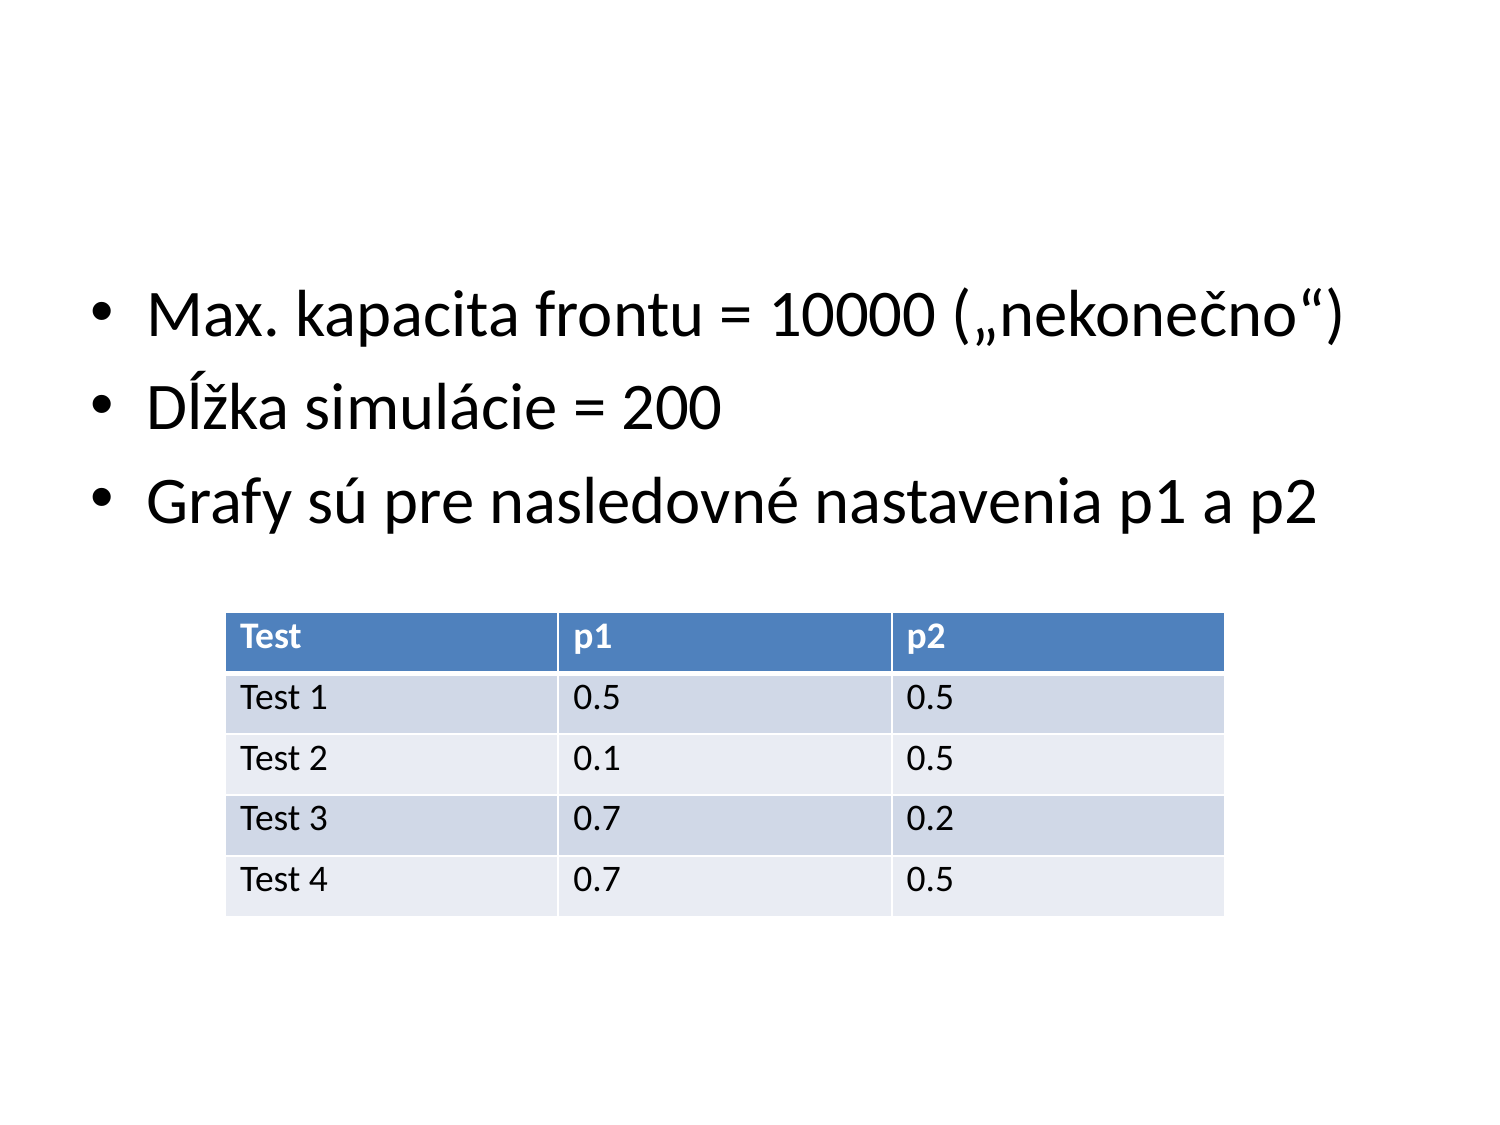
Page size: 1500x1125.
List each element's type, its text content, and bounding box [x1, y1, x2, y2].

table_cell 0.2 [893, 796, 1224, 855]
table_cell Test 1 [226, 676, 557, 733]
table_cell Test 2 [226, 735, 557, 794]
table_cell Test 3 [226, 796, 557, 855]
table_cell 0.5 [893, 735, 1224, 794]
table_cell 0.7 [559, 857, 891, 916]
table_cell 0.5 [559, 676, 891, 733]
table_cell 0.7 [559, 796, 891, 855]
table_cell 0.1 [559, 735, 891, 794]
list Max. kapacita frontu = 10000 („nekonečno“) Dĺžka simulácie = 200 Grafy sú pre nasledovné nastavenia p1 a p2 [75, 262, 1425, 1005]
table_header p1 [559, 613, 891, 671]
table_header p2 [893, 613, 1224, 671]
table_header Test [226, 613, 557, 671]
table_cell 0.5 [893, 857, 1224, 916]
table_cell Test 4 [226, 857, 557, 916]
table_cell 0.5 [893, 676, 1224, 733]
